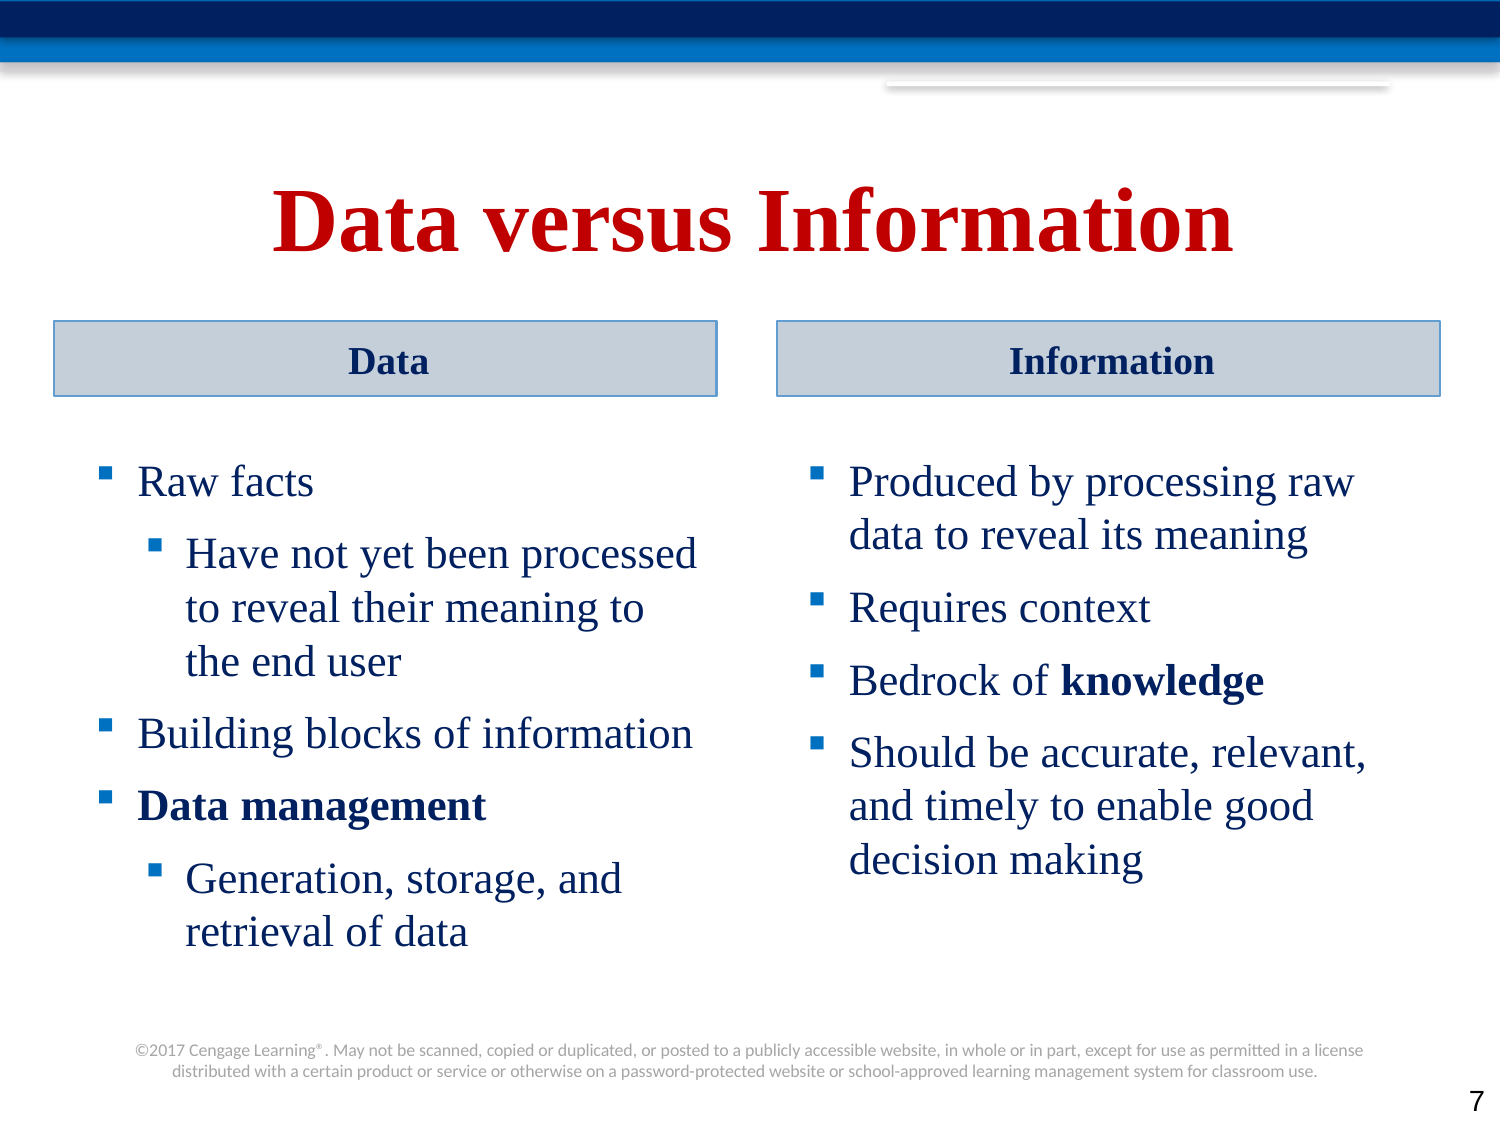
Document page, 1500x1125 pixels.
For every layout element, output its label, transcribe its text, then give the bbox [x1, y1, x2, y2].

list Produced by processing raw data to reveal its meaning Requires context Bedrock of knowledge Should be accurate, relevant, and timely to enable good decision making [773, 444, 1437, 1082]
list Information [776, 320, 1441, 397]
list Data [53, 320, 718, 397]
slide_number 7 [1425, 1074, 1500, 1125]
title Data versus Information [66, 133, 1442, 310]
list Raw facts Have not yet been processed to reveal their meaning to the end user Building blocks of information Data management Generation, storage, and retrieval of data [62, 444, 726, 1082]
